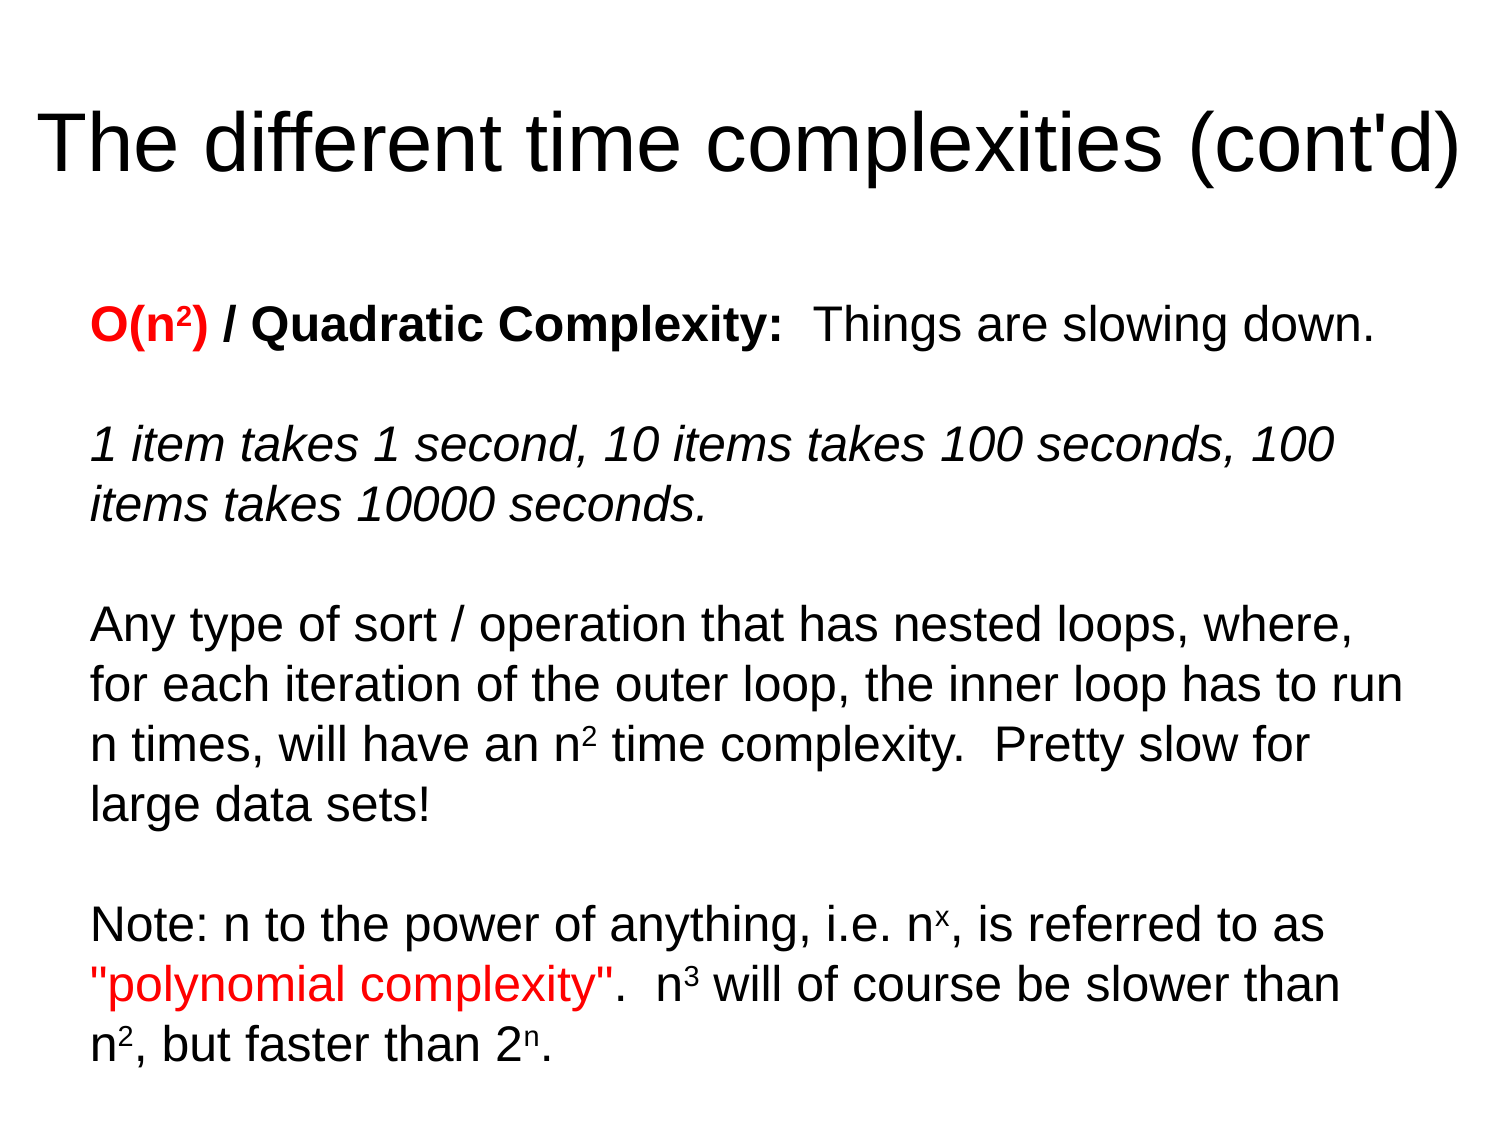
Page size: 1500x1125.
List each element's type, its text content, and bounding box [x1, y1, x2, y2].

text_box The different time complexities (cont'd) [12, 45, 1488, 233]
text_box O(n2) / Quadratic Complexity: Things are slowing down. 1 item takes 1 second, 10 items takes 100 seconds, 100 items takes 10000 seconds. Any type of sort / operation that has nested loops, where, for each iteration of the outer loop, the inner loop has to run n times, will have an n2 time complexity. Pretty slow for large data sets! Note: n to the power of anything, i.e. nx, is referred to as "polynomial complexity". n3 will of course be slower than n2, but faster than 2n. [74, 262, 1425, 1100]
